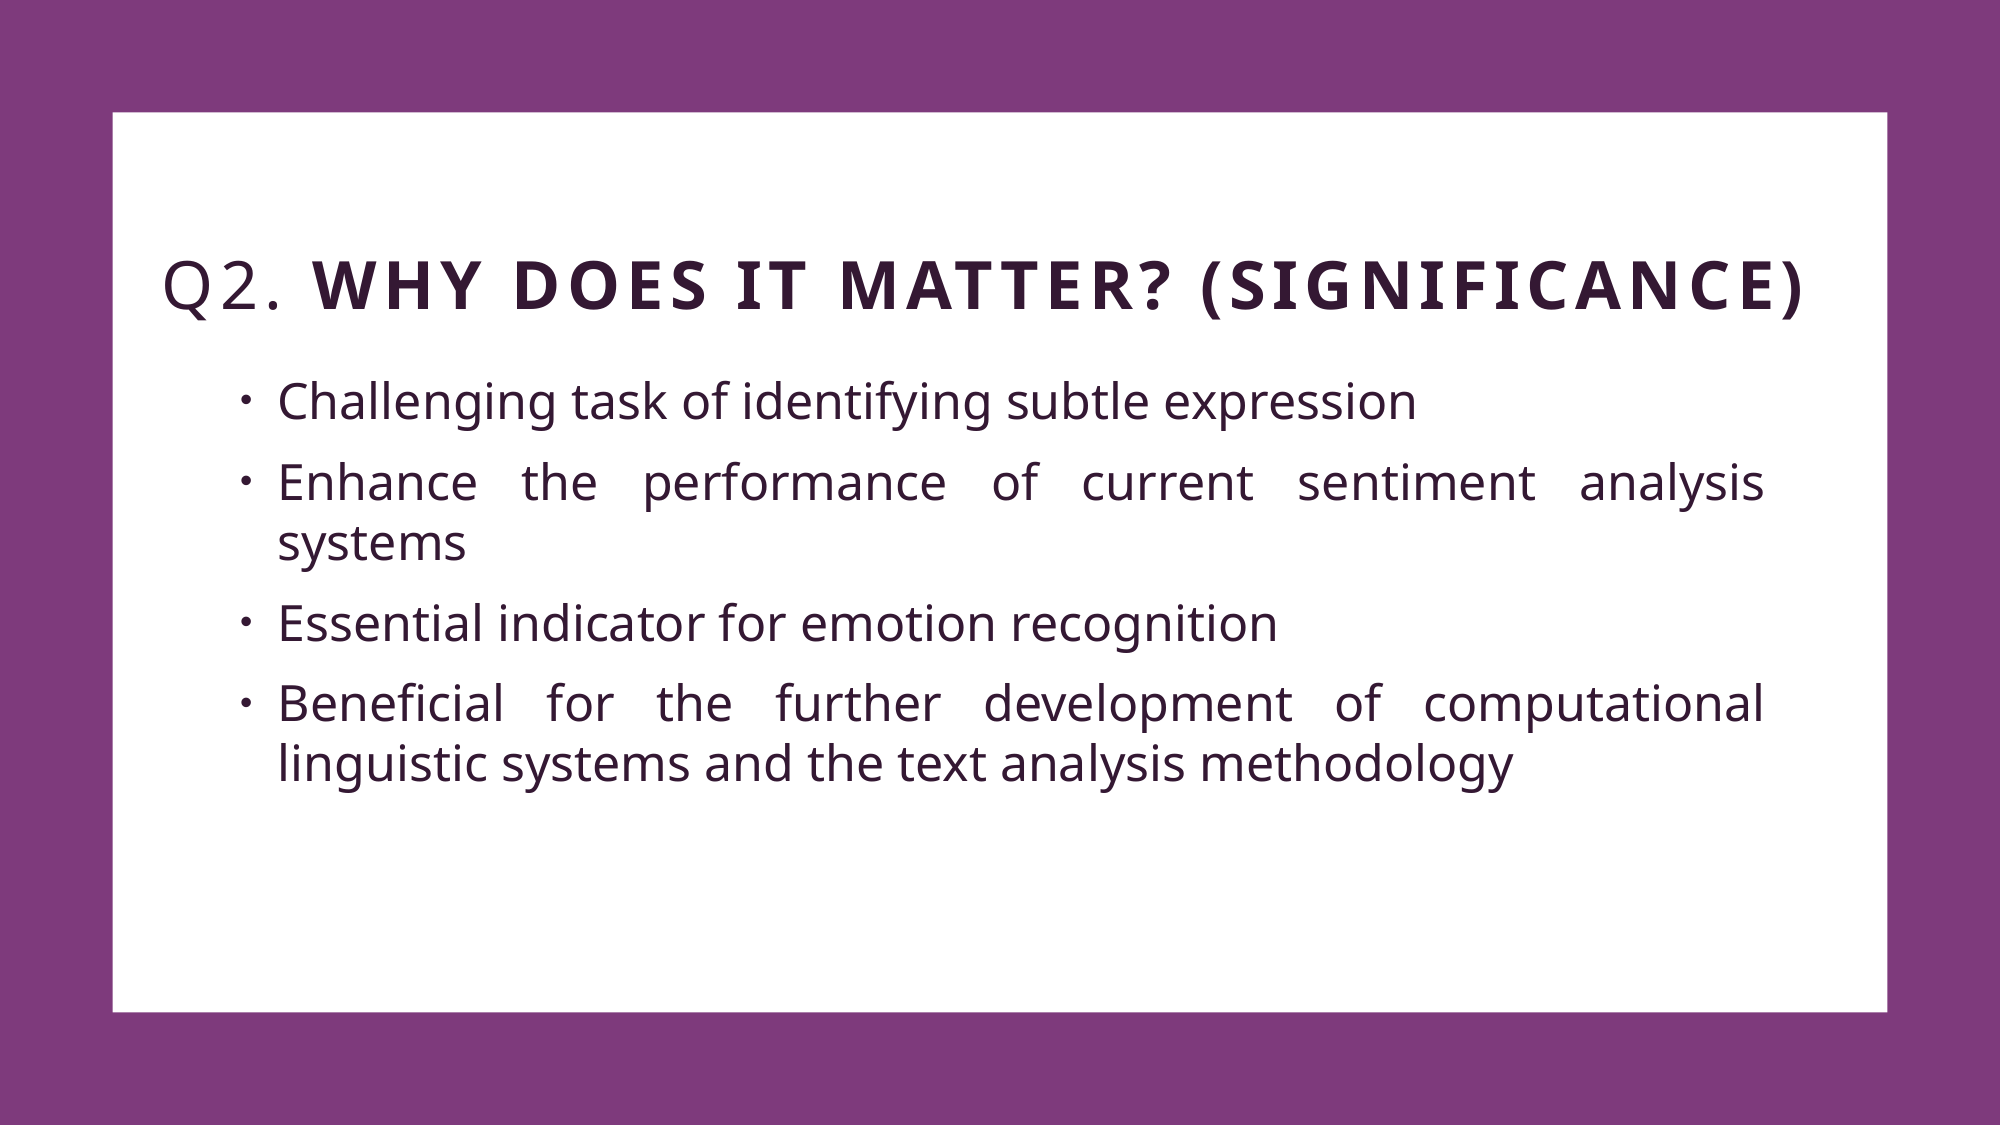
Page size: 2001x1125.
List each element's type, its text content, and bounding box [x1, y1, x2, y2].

list Challenging task of identifying subtle expression Enhance the performance of current sentiment analysis systems Essential indicator for emotion recognition Beneficial for the further development of computational linguistic systems and the text analysis methodology [225, 361, 1782, 943]
title Q2. Why does it matter? (Significance) [112, 165, 1855, 332]
text_box [111, 111, 1888, 1013]
text_box [0, 0, 2000, 1125]
